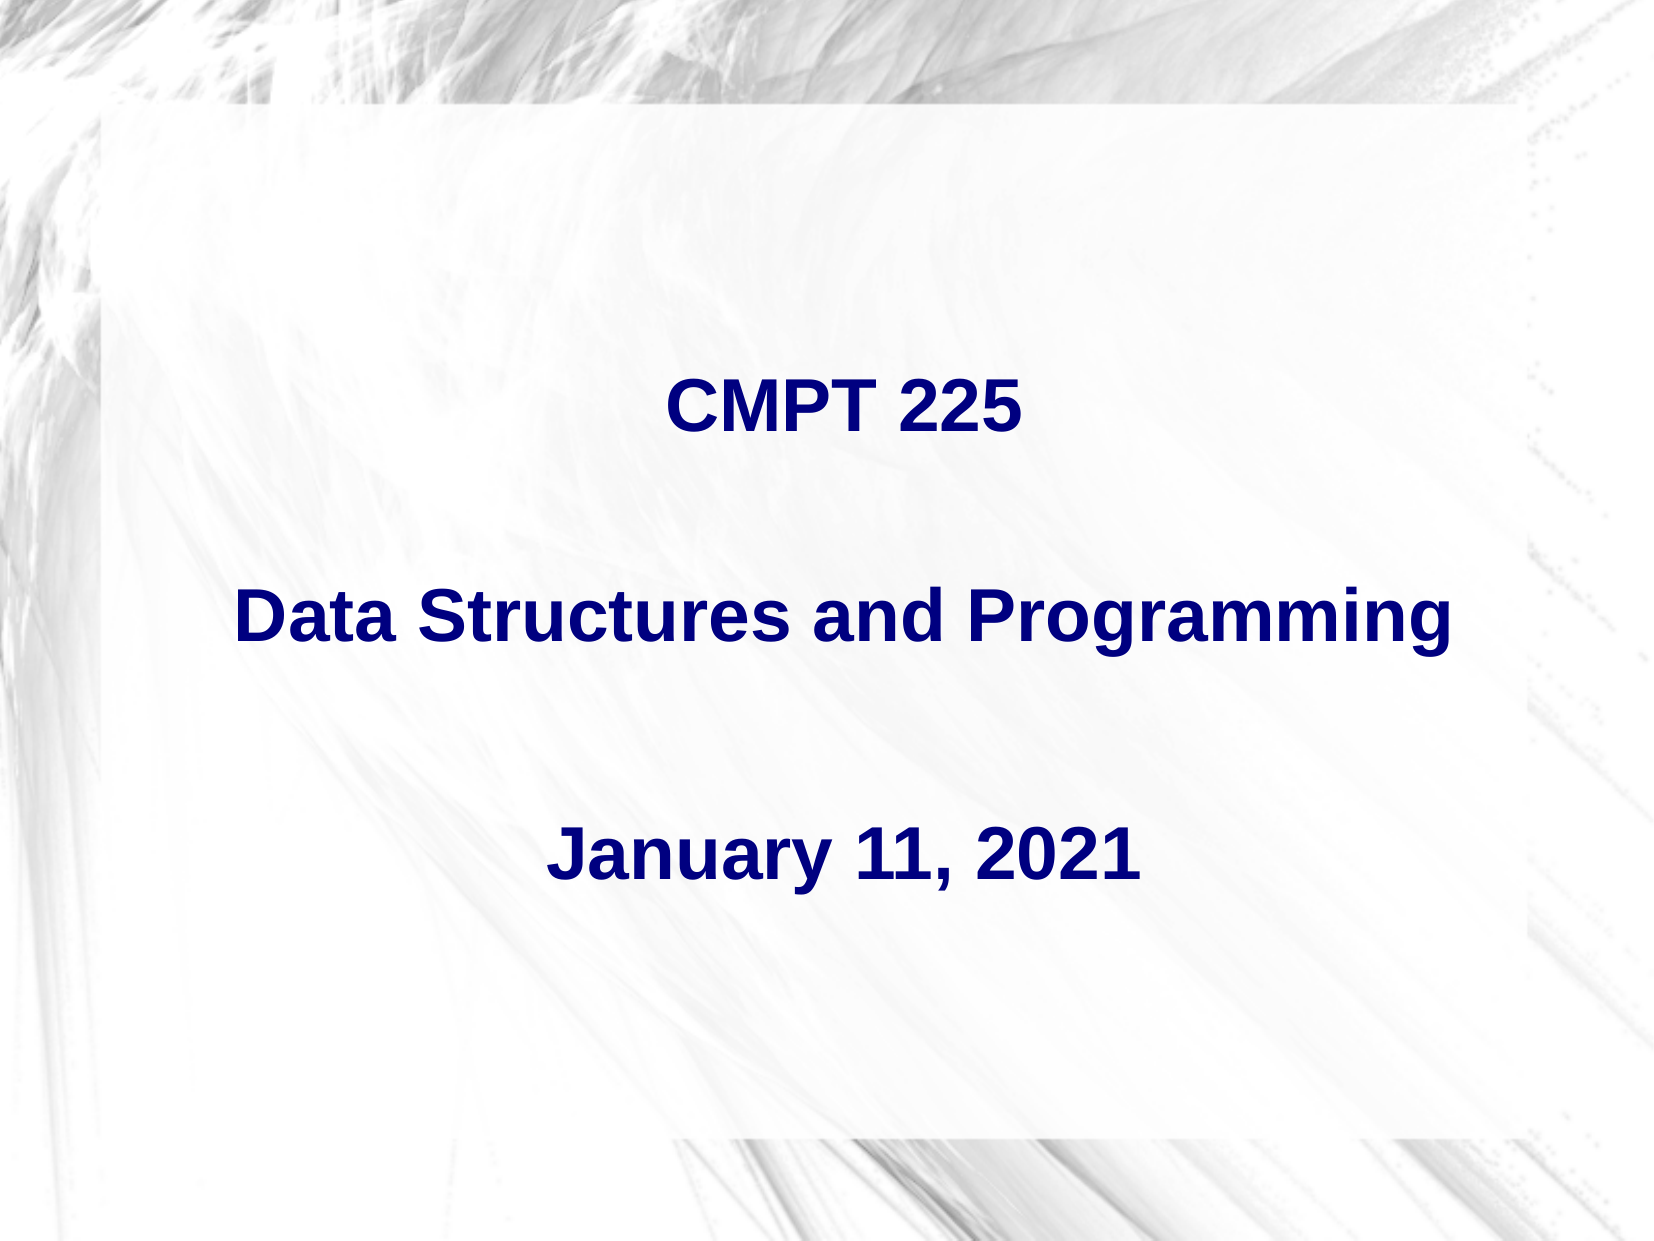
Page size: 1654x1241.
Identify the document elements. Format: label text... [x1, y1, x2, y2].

picture [0, 0, 1654, 1241]
list CMPT 225 Data Structures and Programming January 11, 2021 [118, 237, 1571, 1134]
